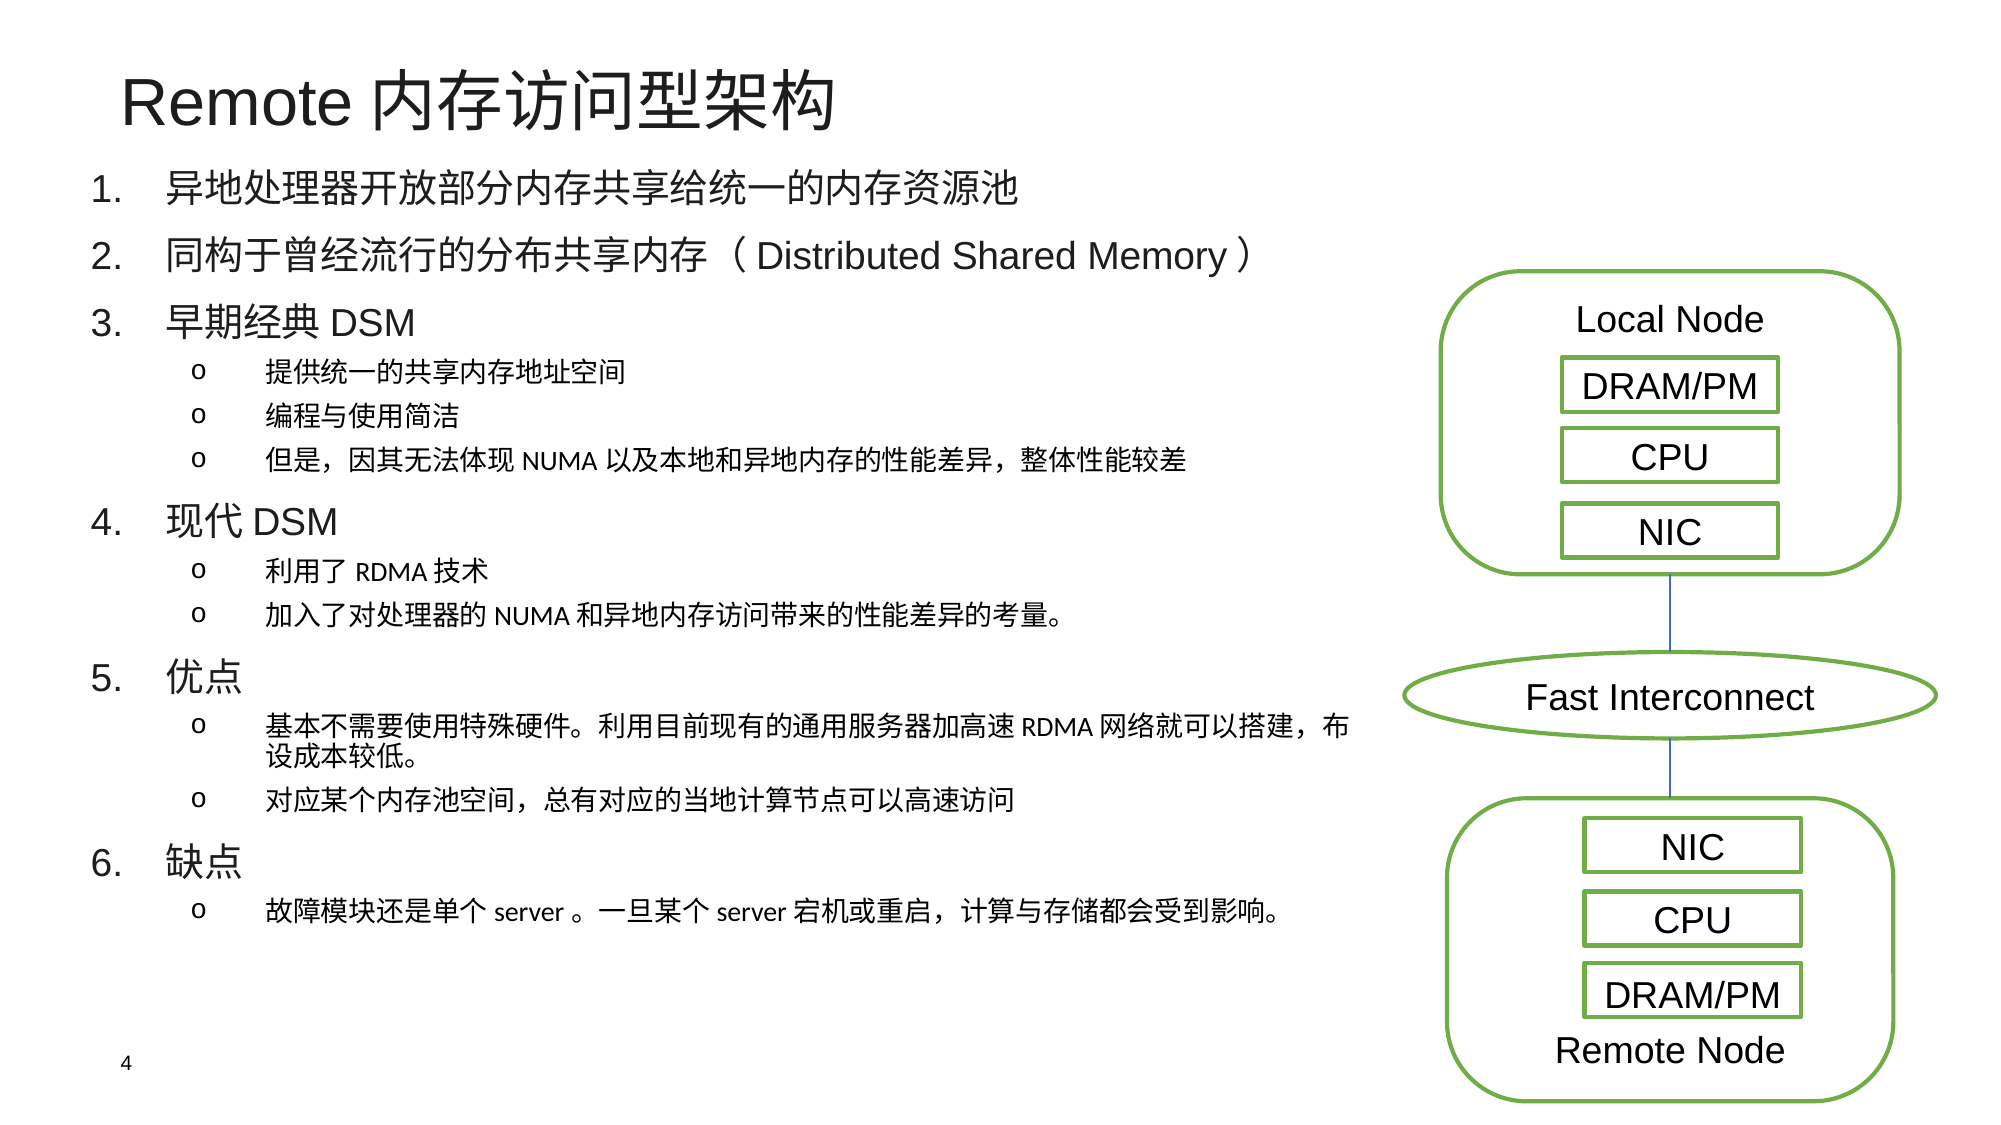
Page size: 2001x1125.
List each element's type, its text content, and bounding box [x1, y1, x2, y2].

subtitle Remote内存访问型架构 [120, 51, 1882, 151]
text_box NIC [1582, 816, 1803, 874]
text_box Fast Interconnect [1402, 649, 1939, 741]
text_box NIC [1560, 501, 1780, 560]
text_box CPU [1582, 889, 1803, 948]
text_box Remote Node [1444, 796, 1896, 1104]
text_box Local Node [1438, 269, 1902, 577]
text_box DRAM/PM [1582, 961, 1803, 1019]
slide_number 4 [120, 1032, 192, 1092]
text_box CPU [1560, 426, 1780, 484]
text_box DRAM/PM [1560, 355, 1780, 414]
list 异地处理器开放部分内存共享给统一的内存资源池 同构于曾经流行的分布共享内存（Distributed Shared Memory） 早期经典DSM 提供统一的共享内存地址空间 编程与使用简洁 但是，因其无法体现NUMA以及本地和异地内存的性能差异，整体性能较差 现代DSM 利用了RDMA技术 加入了对处理器的NUMA和异地内存访问带来的性能差异的考量。 优点 基本不需要使用特殊硬件。利用目前现有的通用服务器加高速RDMA网络就可以搭建，布设成本较低。 对应某个内存池空间，总有对应的当地计算节点可以高速访问 缺点 故障模块还是单个server。一旦某个server宕机或重启，计算与存储都会受到影响。 [40, 170, 1365, 873]
